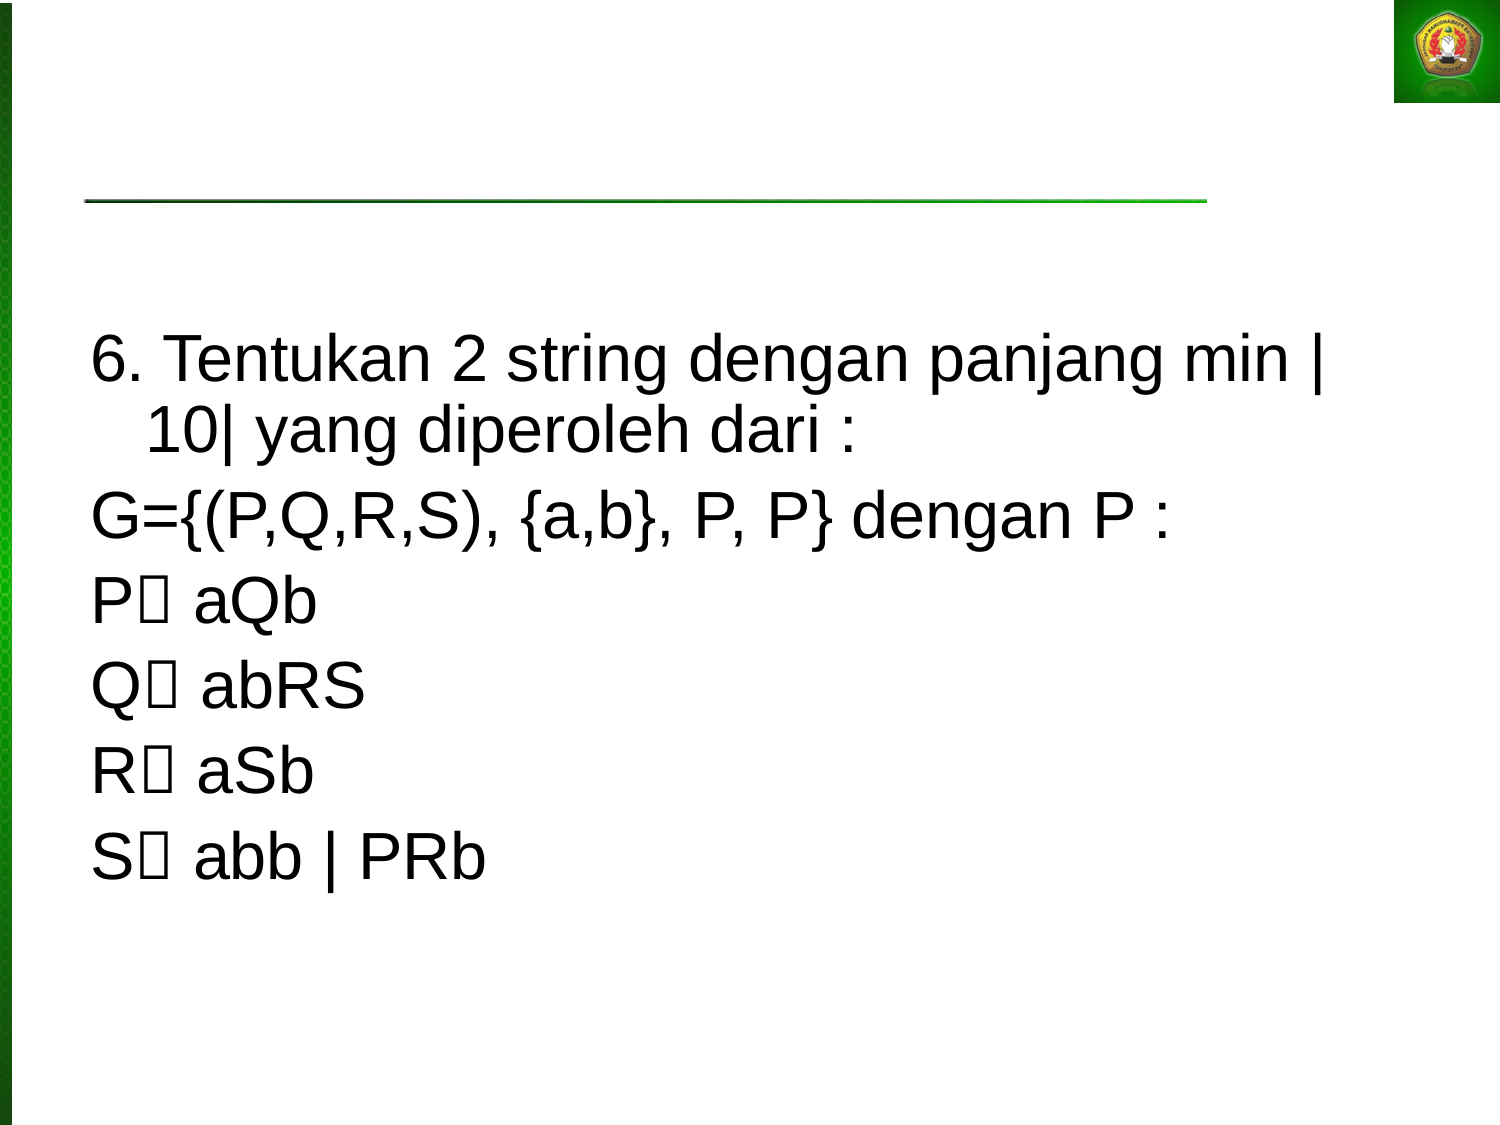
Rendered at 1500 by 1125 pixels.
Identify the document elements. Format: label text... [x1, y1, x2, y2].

picture [0, 3, 12, 1125]
list 6. Tentukan 2 string dengan panjang min |10| yang diperoleh dari : G={(P,Q,R,S), {a,b}, P, P} dengan P : P aQb Q abRS R aSb S abb | PRb [75, 222, 1425, 1005]
picture [1394, 0, 1500, 103]
picture [82, 199, 1207, 203]
